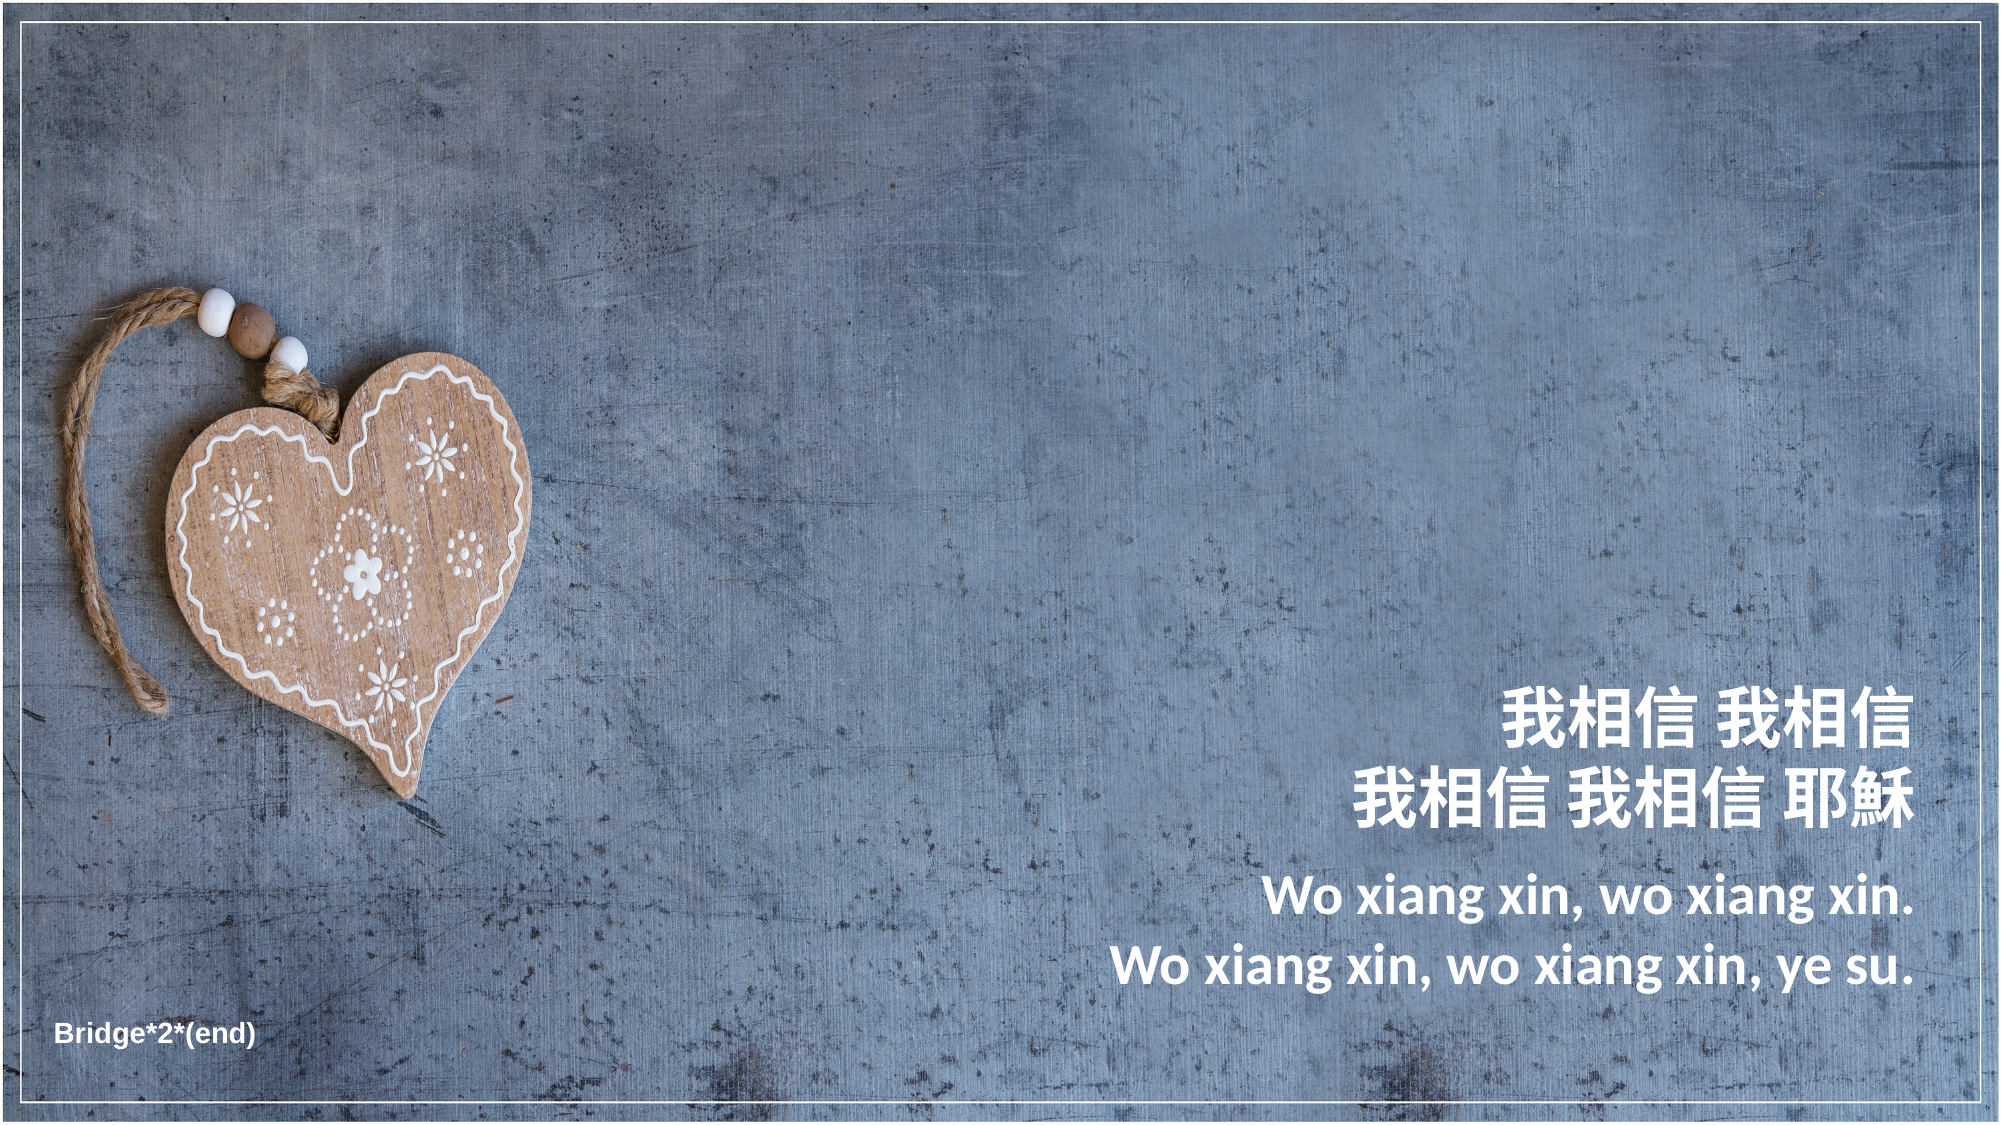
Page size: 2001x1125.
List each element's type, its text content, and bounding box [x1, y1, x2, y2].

text_box Bridge*2*(end) [38, 1007, 286, 1057]
text_box 我相信 我相信 我相信 我相信 耶穌 Wo xiang xin, wo xiang xin. Wo xiang xin, wo xiang xin, ye su. [188, 668, 1931, 1004]
picture [0, 0, 2001, 1125]
